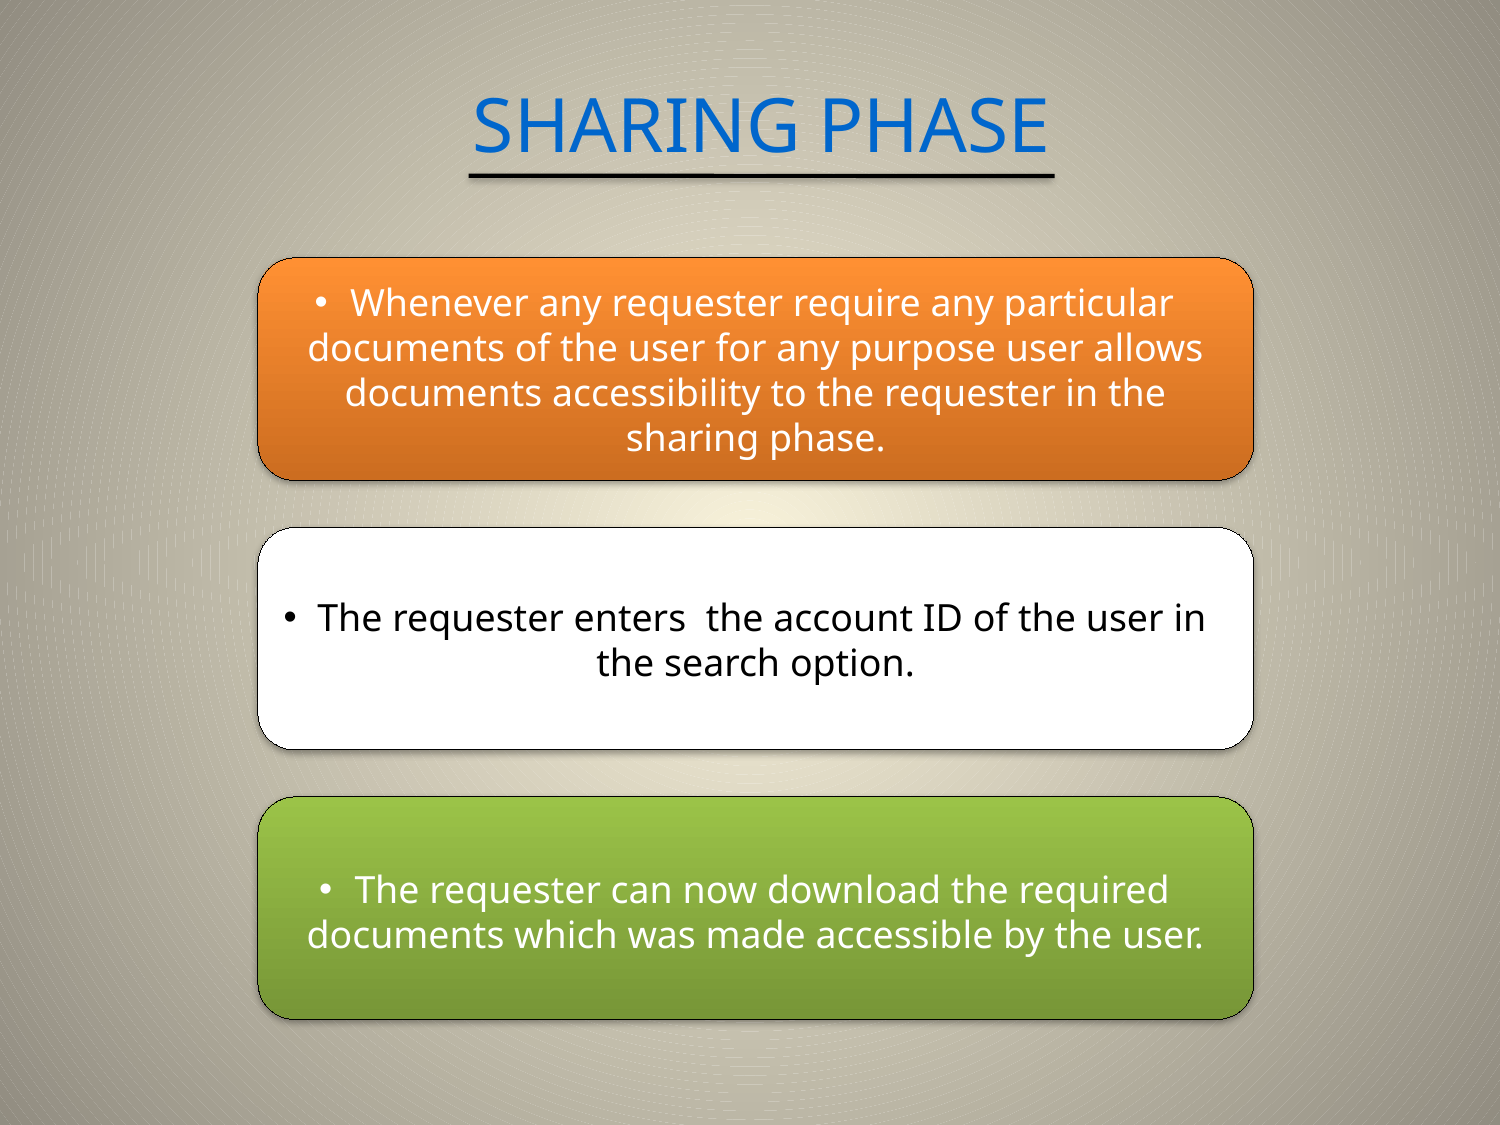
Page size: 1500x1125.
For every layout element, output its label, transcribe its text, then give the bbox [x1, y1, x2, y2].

text_box SHARING PHASE [375, 70, 1149, 175]
text_box Whenever any requester require any particular documents of the user for any purpose user allows documents accessibility to the requester in the sharing phase. [257, 257, 1254, 481]
text_box The requester can now download the required documents which was made accessible by the user. [257, 796, 1254, 1020]
text_box The requester enters the account ID of the user in the search option. [257, 527, 1254, 750]
